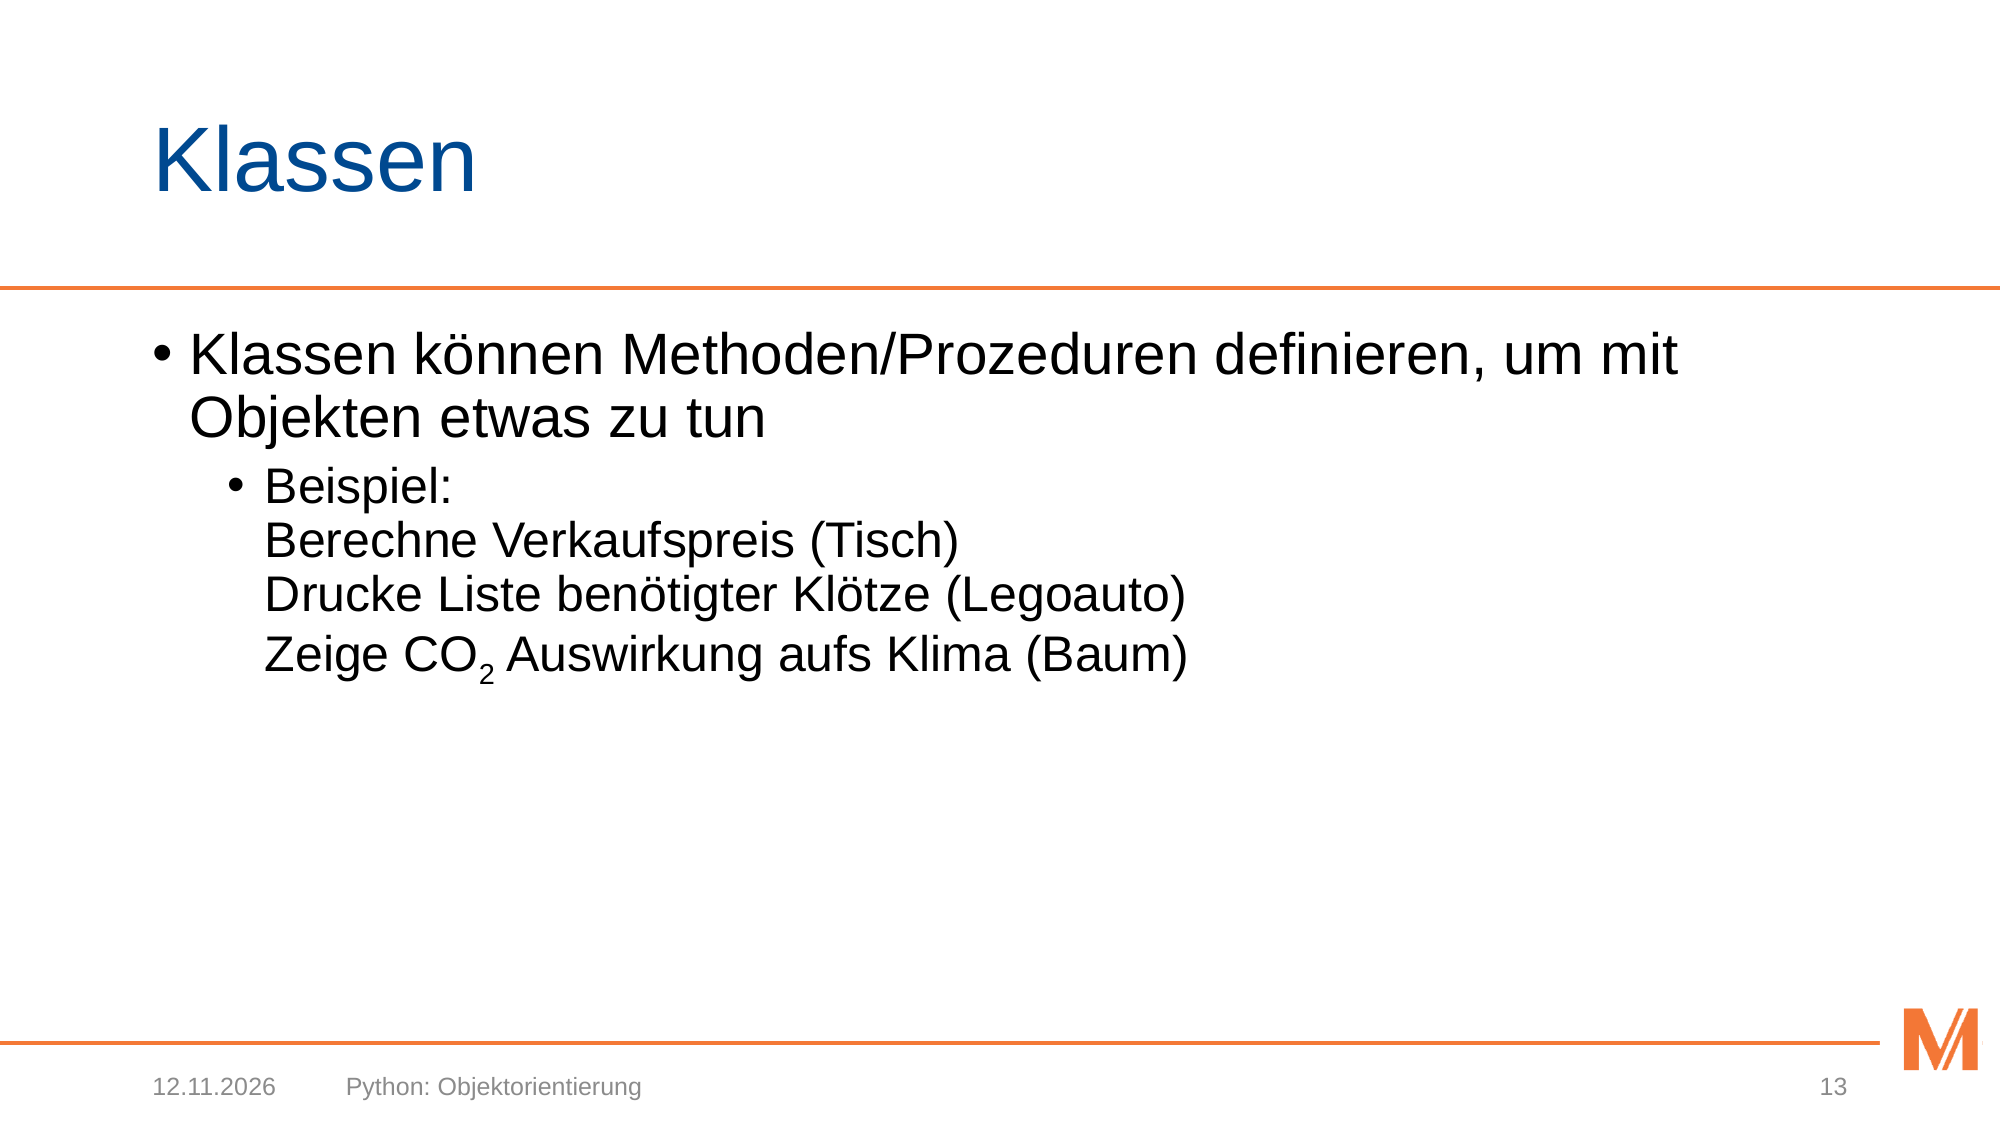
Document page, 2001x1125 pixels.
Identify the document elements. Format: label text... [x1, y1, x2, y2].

list Klassen können Methoden/Prozeduren definieren, um mit Objekten etwas zu tun Beispiel: Berechne Verkaufspreis (Tisch) Drucke Liste benötigter Klötze (Legoauto) Zeige CO2 Auswirkung aufs Klima (Baum) [137, 316, 1863, 1014]
footer Python: Objektorientierung [330, 1055, 1721, 1116]
slide_number 13 [1743, 1055, 1863, 1116]
title Klassen [137, 59, 1863, 264]
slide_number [137, 1055, 313, 1116]
picture [1879, 989, 1982, 1097]
